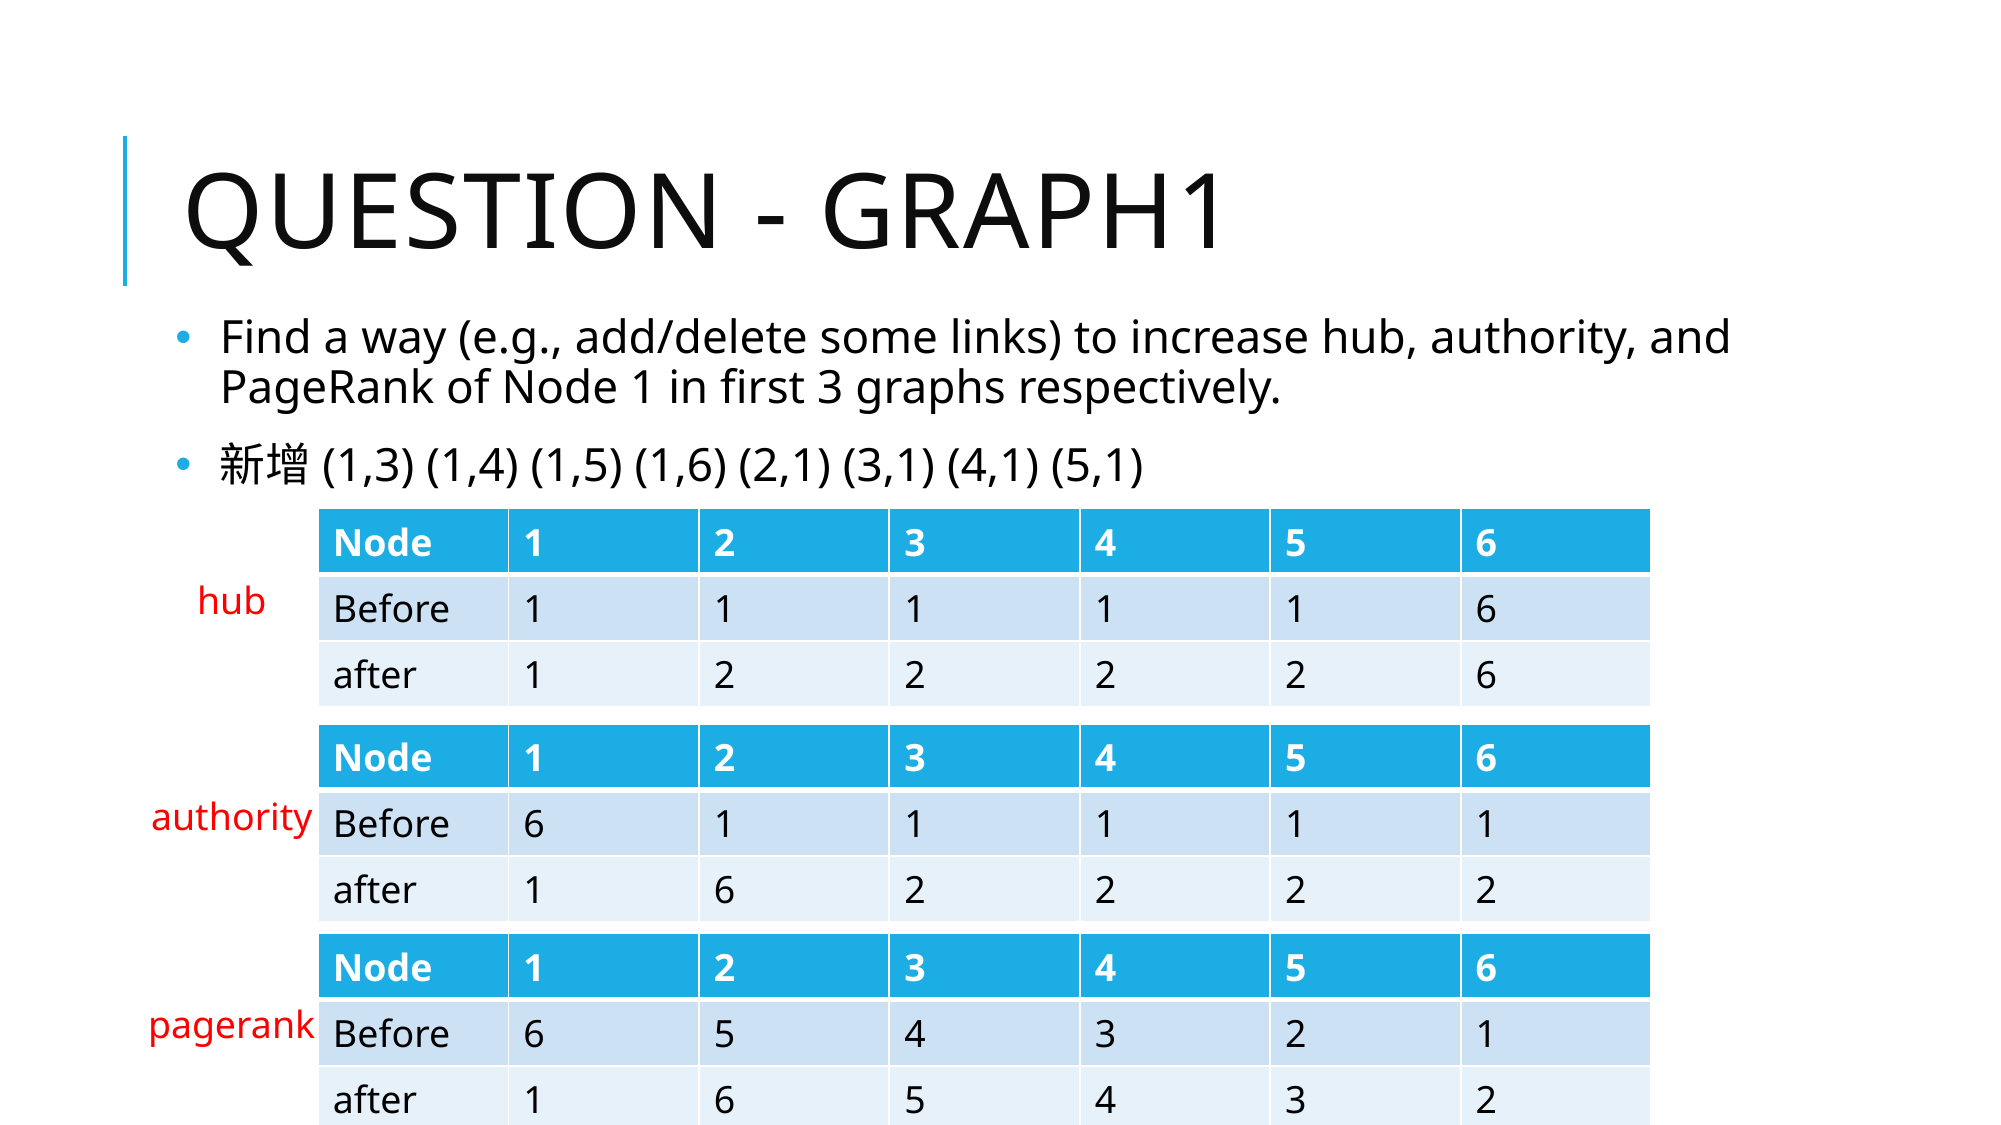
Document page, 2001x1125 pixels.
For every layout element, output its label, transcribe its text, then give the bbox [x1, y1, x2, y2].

text_box hub [182, 569, 282, 630]
table_cell 6 [1462, 642, 1650, 706]
table_cell 6 [509, 793, 698, 855]
table_cell 2 [1081, 642, 1269, 706]
table_header 5 [1271, 509, 1460, 572]
table_header 3 [890, 725, 1079, 787]
table_header Node [319, 509, 508, 572]
table_header 1 [509, 725, 698, 787]
table_cell 1 [1271, 577, 1460, 640]
table_cell 2 [1271, 642, 1460, 706]
table_cell 2 [1271, 1002, 1460, 1065]
table_header 3 [890, 509, 1079, 572]
table_header 4 [1081, 509, 1269, 572]
table_cell 1 [1081, 793, 1269, 855]
table_cell 1 [509, 857, 698, 921]
table_header 2 [700, 725, 888, 787]
table_header 4 [1081, 934, 1269, 997]
table_cell Before [319, 577, 508, 640]
table_cell 2 [700, 642, 888, 706]
table_header 1 [509, 934, 698, 997]
title Question - graph1 [168, 96, 1763, 306]
table_cell 1 [890, 793, 1079, 855]
table_cell 6 [1462, 577, 1650, 640]
table_cell 2 [890, 857, 1079, 921]
list Find a way (e.g., add/delete some links) to increase hub, authority, and PageRank of Node 1 in first 3 graphs respectively. 新增(1,3) (1,4) (1,5) (1,6) (2,1) (3,1) (4,1) (5,1) [168, 306, 1763, 967]
text_box pagerank [133, 993, 331, 1054]
table_cell 2 [1271, 857, 1460, 921]
table_header 3 [890, 934, 1079, 997]
table_cell 1 [509, 577, 698, 640]
table_cell after [319, 1067, 508, 1125]
table_header 4 [1081, 725, 1269, 787]
table_cell 1 [890, 577, 1079, 640]
table_cell 5 [890, 1067, 1079, 1125]
table_cell 4 [1081, 1067, 1269, 1125]
table_cell 1 [700, 793, 888, 855]
table_header 5 [1271, 725, 1460, 787]
table_header Node [319, 725, 508, 787]
table_cell Before [319, 1002, 508, 1065]
table_cell 5 [700, 1002, 888, 1065]
table_cell 2 [1462, 857, 1650, 921]
table_header 6 [1462, 509, 1650, 572]
table_cell 1 [1462, 1002, 1650, 1065]
table_cell after [319, 642, 508, 706]
table_cell 1 [700, 577, 888, 640]
table_cell 4 [890, 1002, 1079, 1065]
table_header 2 [700, 934, 888, 997]
table_header 6 [1462, 725, 1650, 787]
text_box authority [136, 785, 328, 845]
table_cell 2 [1081, 857, 1269, 921]
table_cell 2 [1462, 1067, 1650, 1125]
table_cell 3 [1081, 1002, 1269, 1065]
table_cell 6 [700, 1067, 888, 1125]
table_header 5 [1271, 934, 1460, 997]
table_header Node [319, 934, 508, 997]
table_header 2 [700, 509, 888, 572]
table_cell 3 [1271, 1067, 1460, 1125]
table_cell 1 [509, 1067, 698, 1125]
table_header 1 [509, 509, 698, 572]
table_cell 6 [509, 1002, 698, 1065]
table_cell after [319, 857, 508, 921]
table_cell 6 [700, 857, 888, 921]
table_cell 1 [1271, 793, 1460, 855]
table_cell 1 [1081, 577, 1269, 640]
table_cell 1 [1462, 793, 1650, 855]
table_cell Before [319, 793, 508, 855]
table_cell 1 [509, 642, 698, 706]
table_cell 2 [890, 642, 1079, 706]
table_header 6 [1462, 934, 1650, 997]
